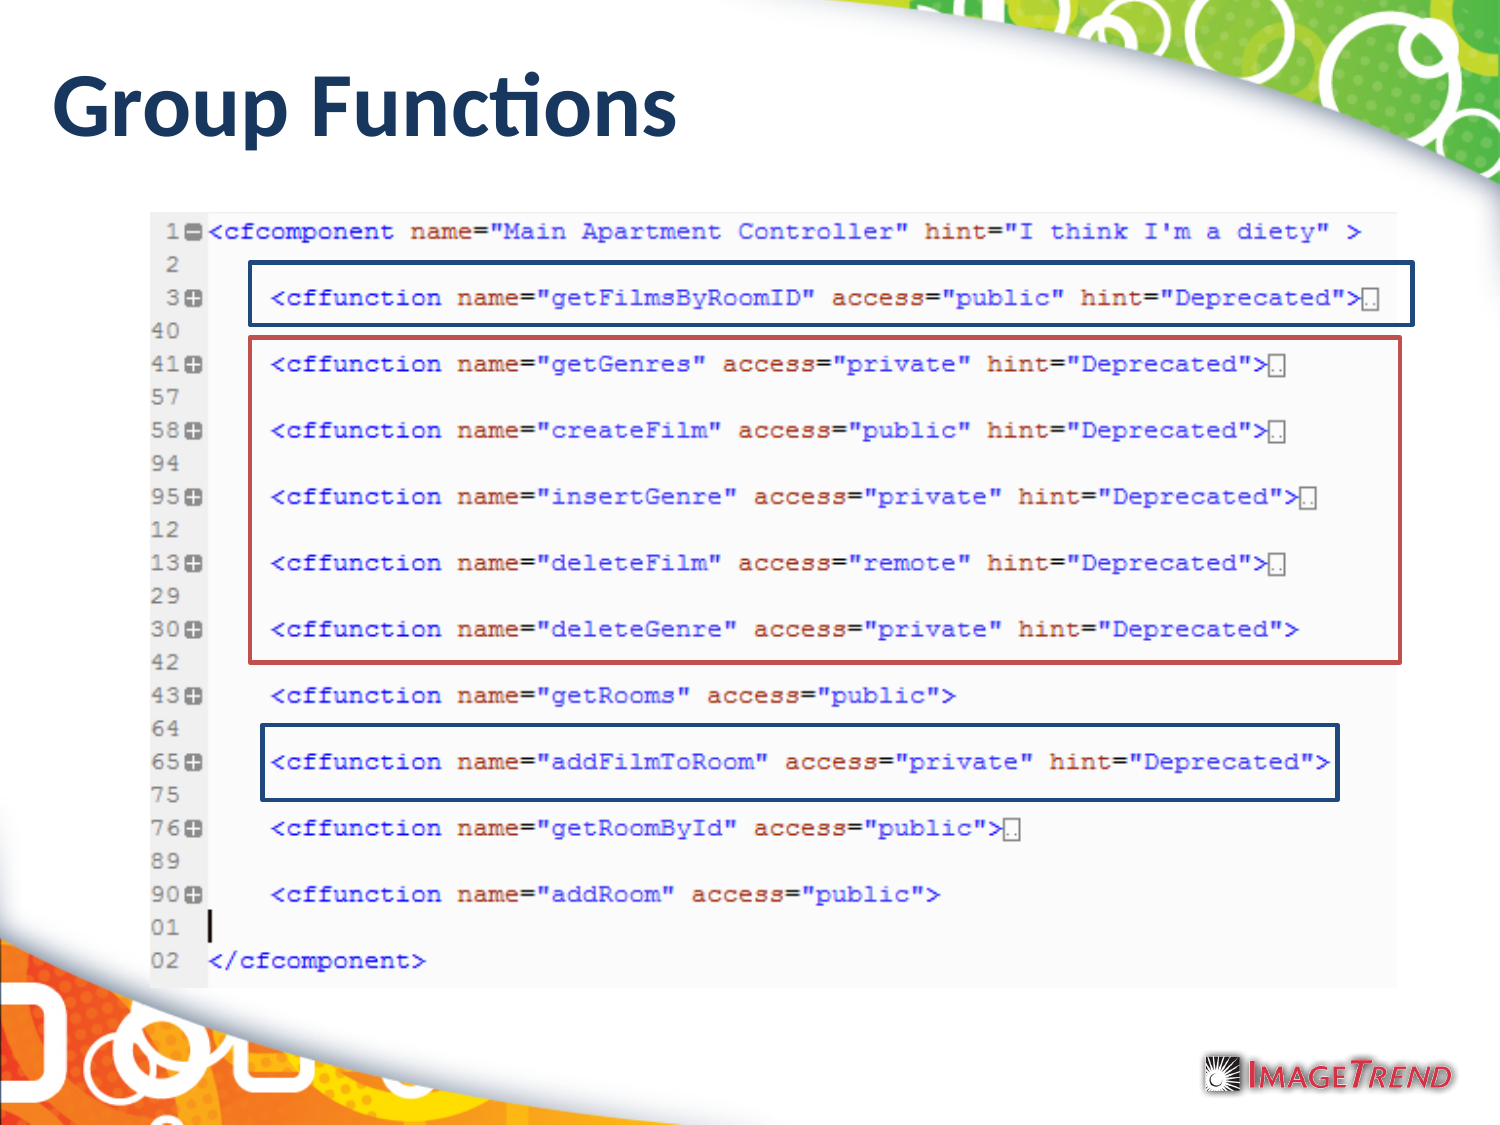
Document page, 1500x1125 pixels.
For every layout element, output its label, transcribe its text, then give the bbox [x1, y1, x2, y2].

title Group Functions [37, 0, 1463, 200]
picture [0, 0, 1500, 1125]
text_box [1401, 260, 1415, 327]
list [149, 212, 1397, 988]
